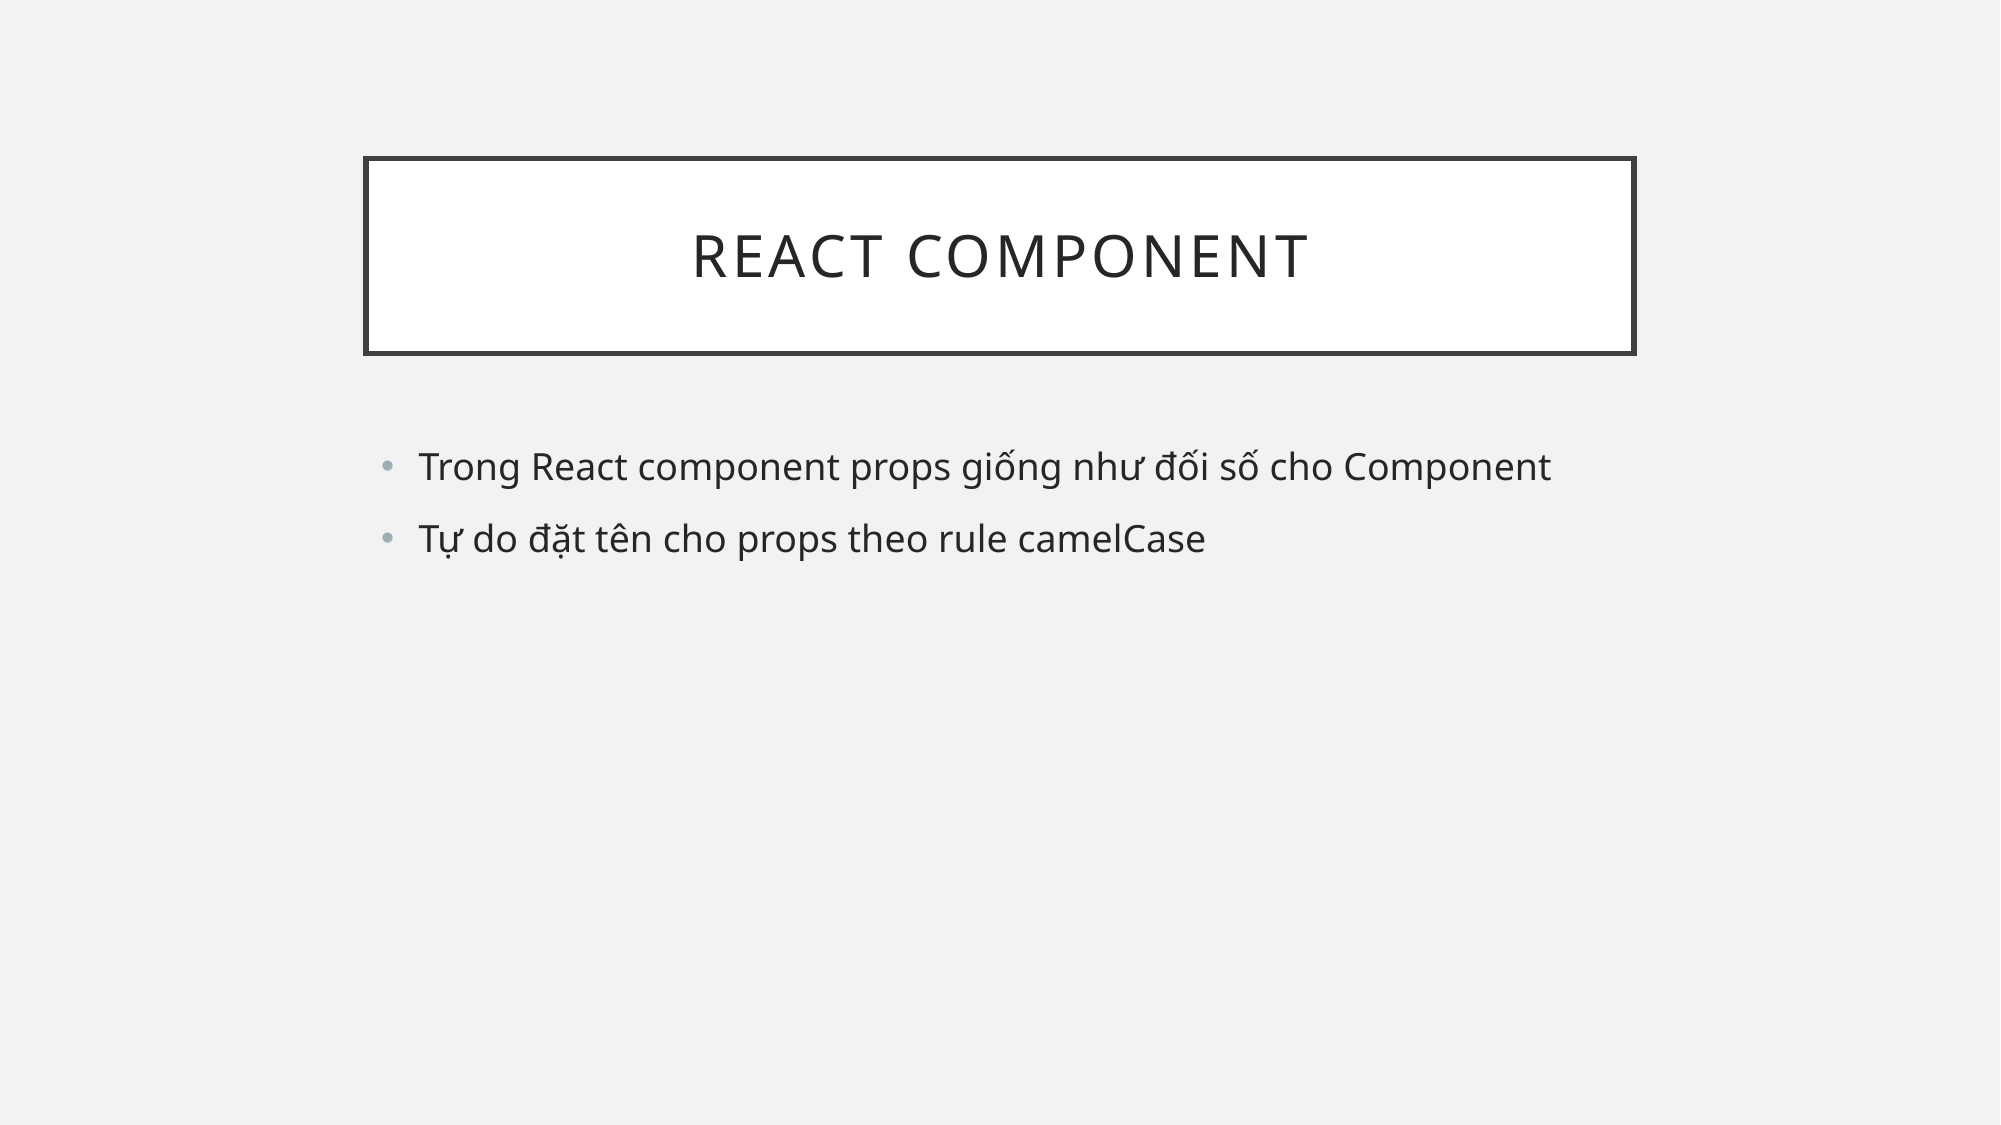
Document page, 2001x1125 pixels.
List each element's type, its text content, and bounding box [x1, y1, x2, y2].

list Trong React component props giống như đối số cho Component Tự do đặt tên cho props theo rule camelCase [366, 432, 1634, 942]
title React component [363, 156, 1637, 356]
